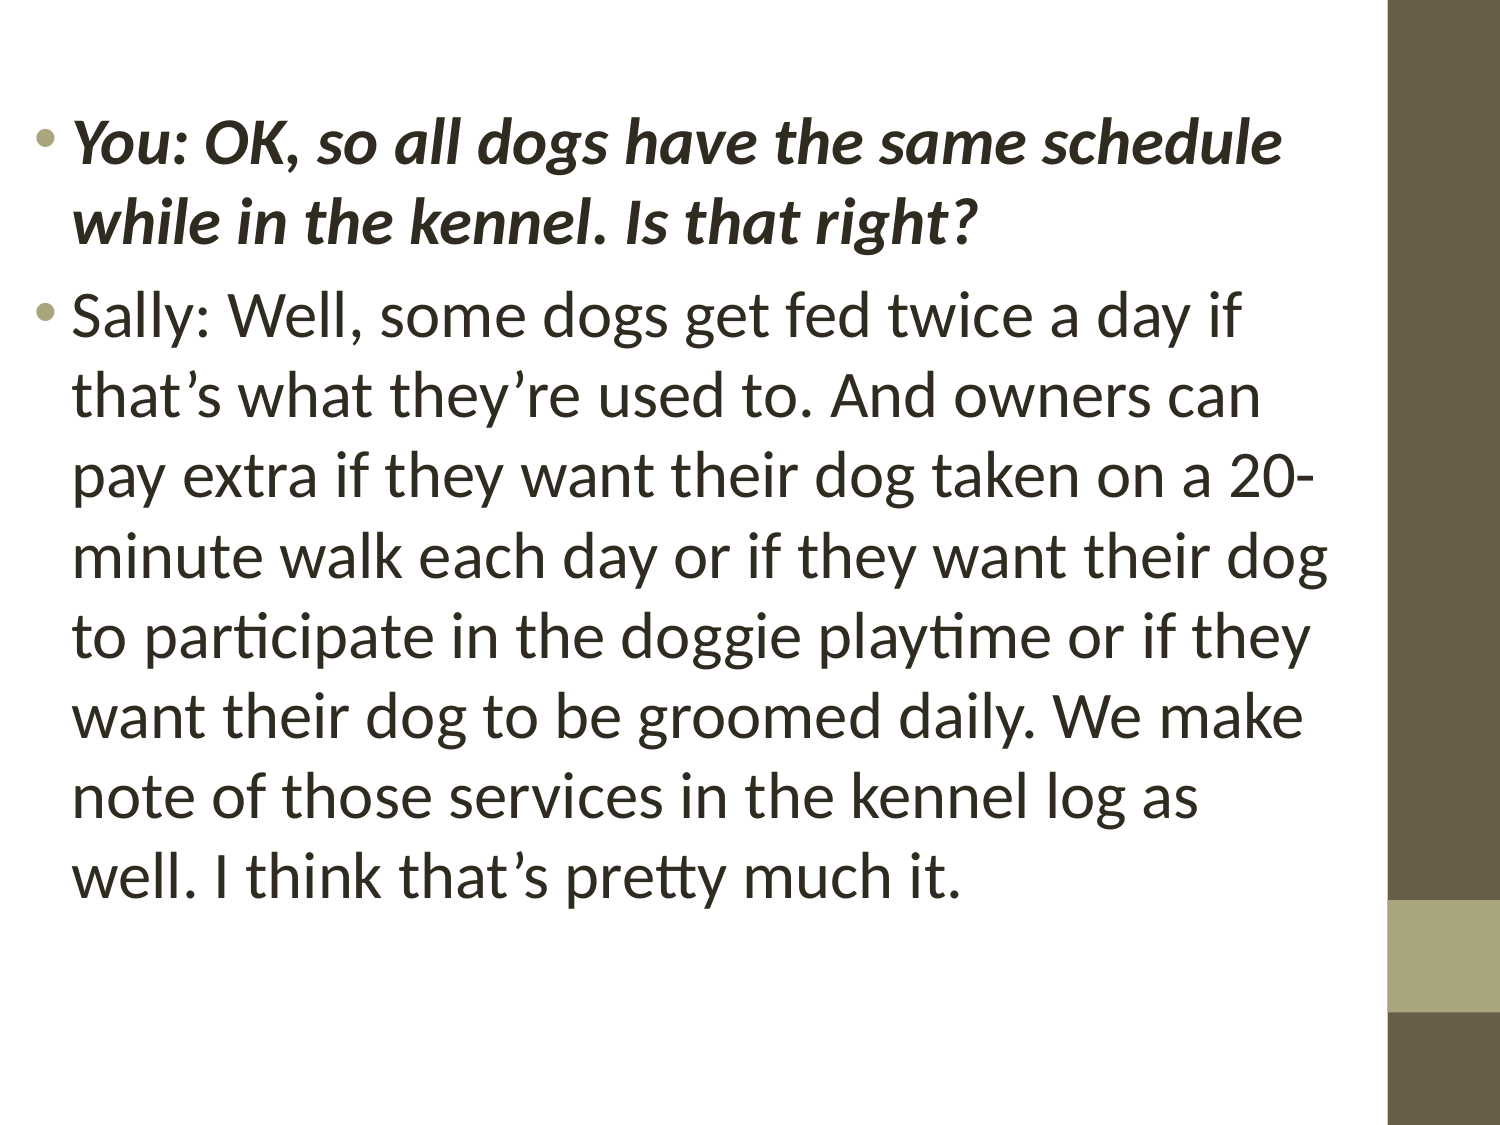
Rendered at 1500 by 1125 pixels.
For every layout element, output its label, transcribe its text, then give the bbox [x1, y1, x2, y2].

list You: OK, so all dogs have the same schedule while in the kennel. Is that right? Sally: Well, some dogs get fed twice a day if that’s what they’re used to. And owners can pay extra if they want their dog taken on a 20-minute walk each day or if they want their dog to participate in the doggie playtime or if they want their dog to be groomed daily. We make note of those services in the kennel log as well. I think that’s pretty much it. [0, 90, 1349, 1047]
